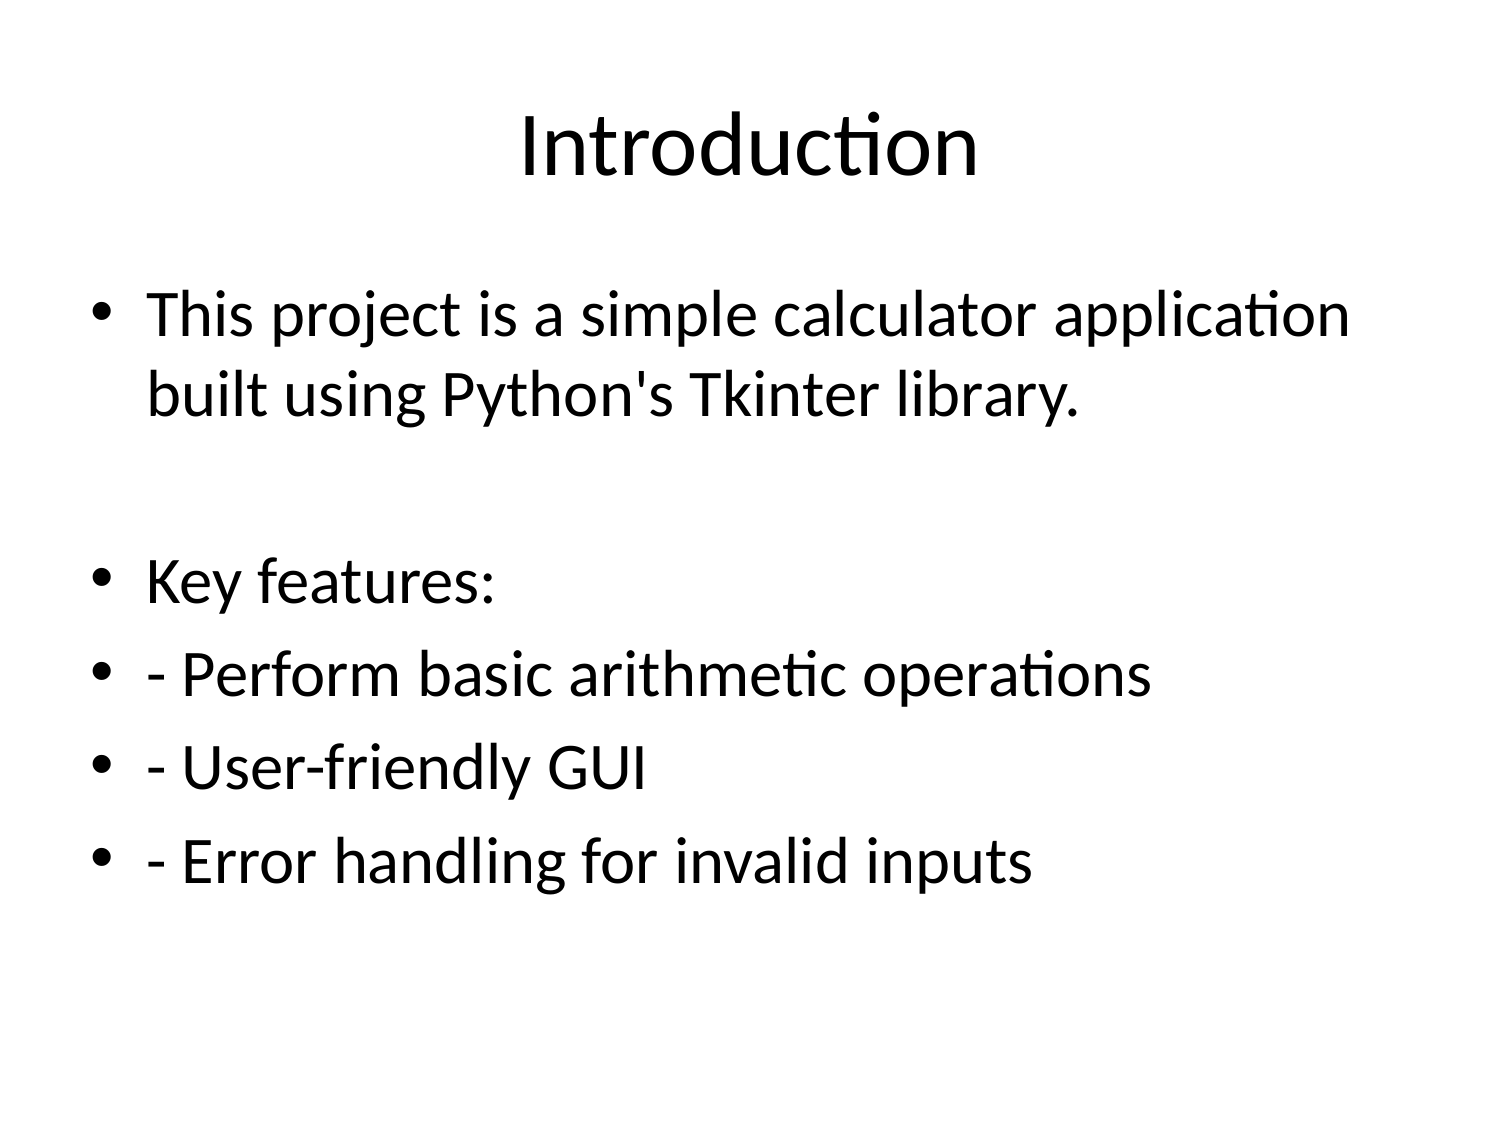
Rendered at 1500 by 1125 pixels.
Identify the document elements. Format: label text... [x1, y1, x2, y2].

title Introduction [75, 45, 1425, 233]
list This project is a simple calculator application built using Python's Tkinter library. Key features: - Perform basic arithmetic operations - User-friendly GUI - Error handling for invalid inputs [75, 262, 1425, 1005]
